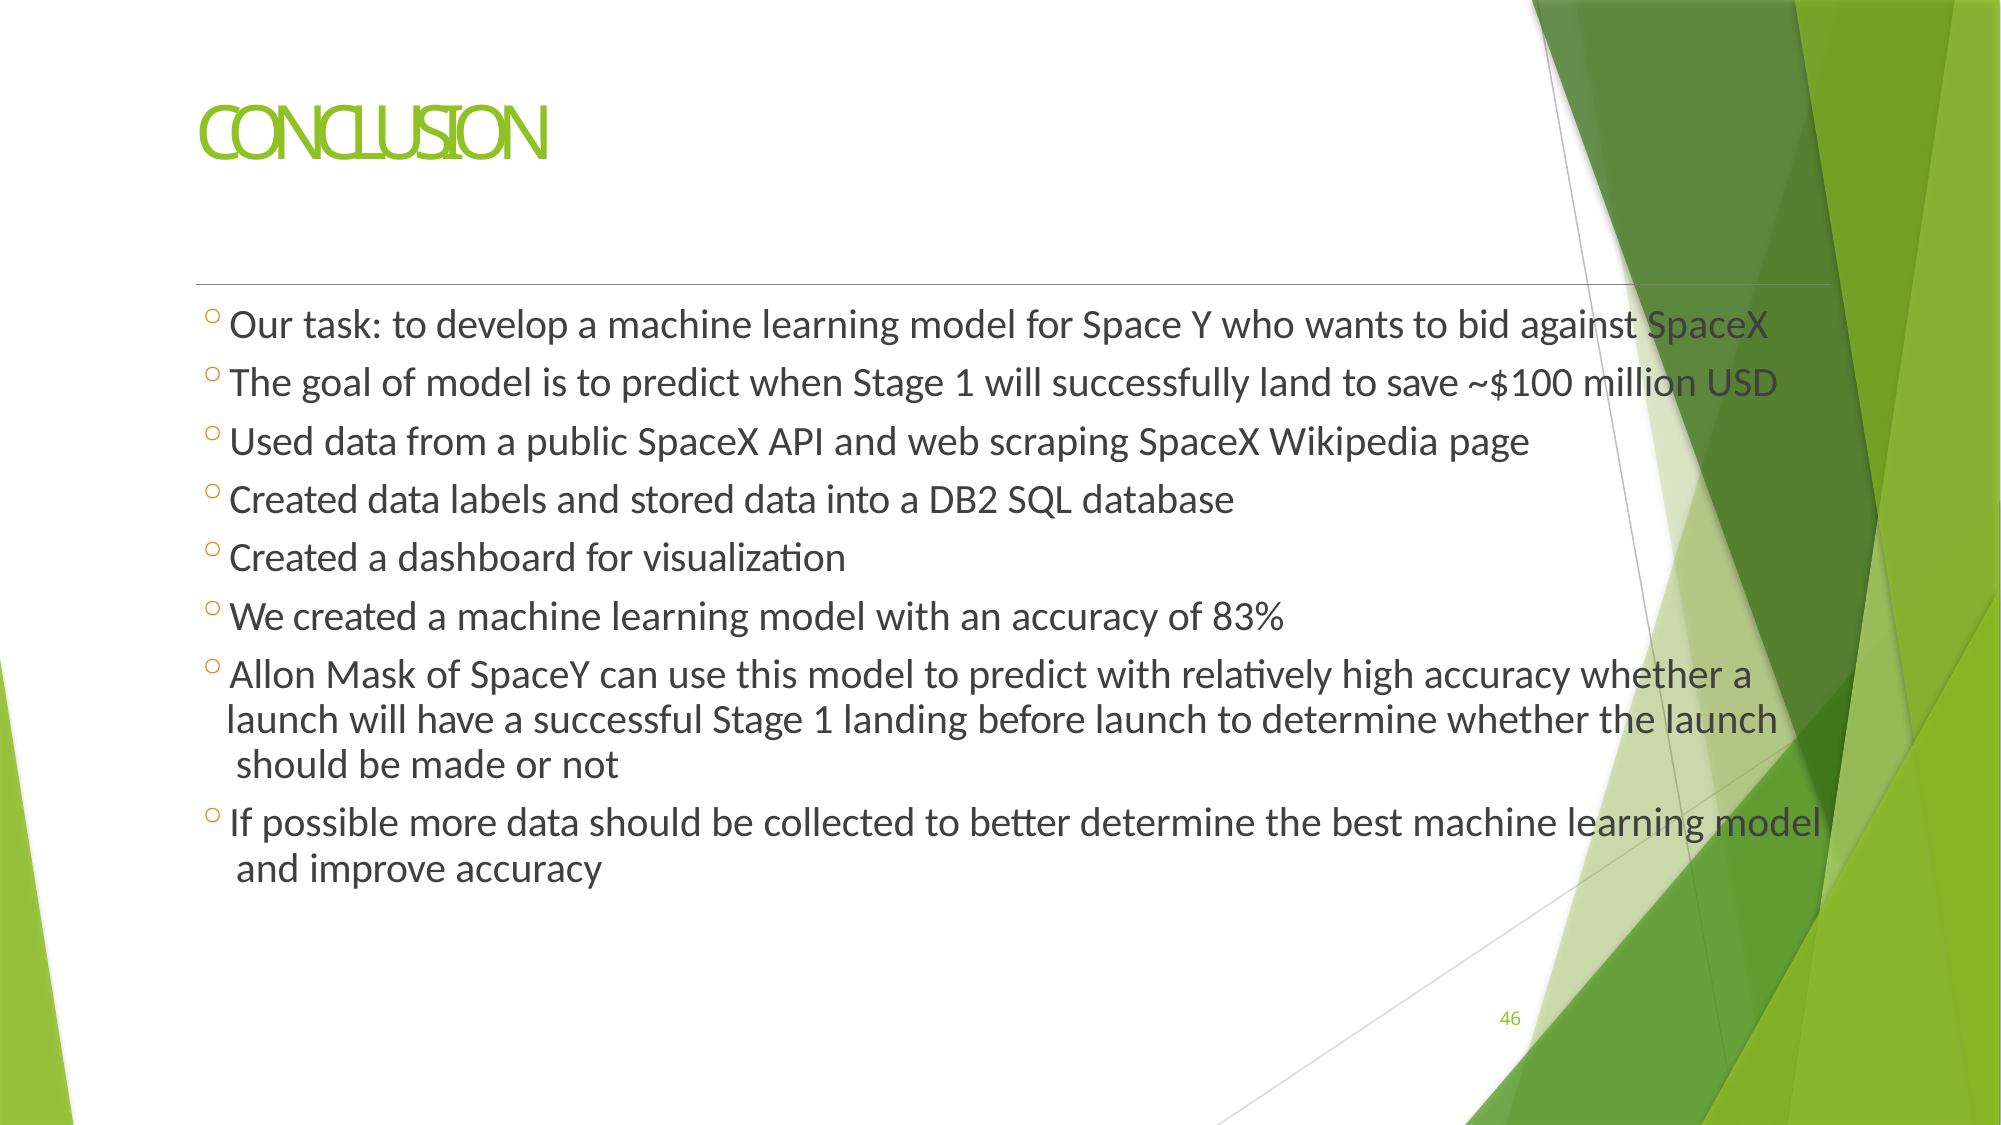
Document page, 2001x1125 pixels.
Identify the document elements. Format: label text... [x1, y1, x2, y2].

slide_number 46 [1409, 891, 1522, 1125]
title CONCLUSION [192, 83, 726, 273]
text_box Our task: to develop a machine learning model for Space Y who wants to bid against SpaceX The goal of model is to predict when Stage 1 will successfully land to save ~$100 million USD Used data from a public SpaceX API and web scraping SpaceX Wikipedia page Created data labels and stored data into a DB2 SQL database Created a dashboard for visualization We created a machine learning model with an accuracy of 83% Allon Mask of SpaceY can use this model to predict with relatively high accuracy whether a launch will have a successful Stage 1 landing before launch to determine whether the launch should be made or not If possible more data should be collected to better determine the best machine learning model and improve accuracy [194, 286, 1828, 891]
